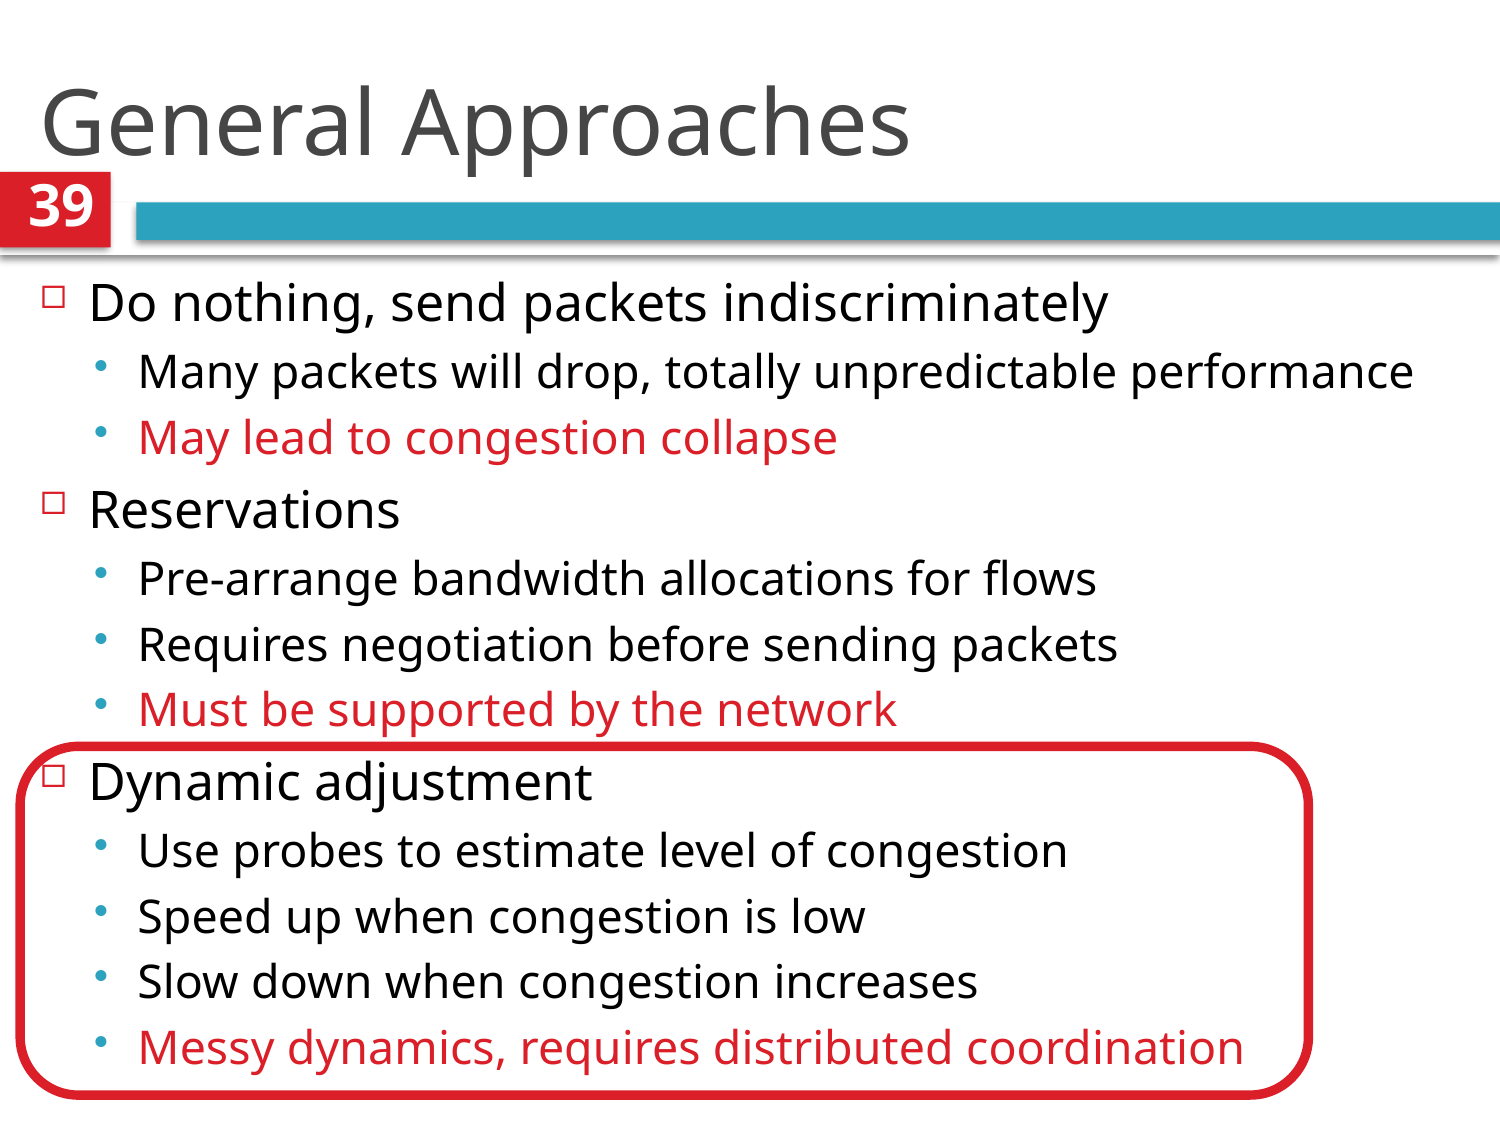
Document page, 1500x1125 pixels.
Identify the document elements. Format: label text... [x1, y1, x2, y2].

list Do nothing, send packets indiscriminately Many packets will drop, totally unpredictable performance May lead to congestion collapse Reservations Pre-arrange bandwidth allocations for flows Requires negotiation before sending packets Must be supported by the network Dynamic adjustment Use probes to estimate level of congestion Speed up when congestion is low Slow down when congestion increases Messy dynamics, requires distributed coordination [24, 262, 1475, 1100]
text_box [18, 744, 1310, 1097]
title General Approaches [24, 37, 1475, 200]
slide_number 39 [0, 159, 123, 257]
